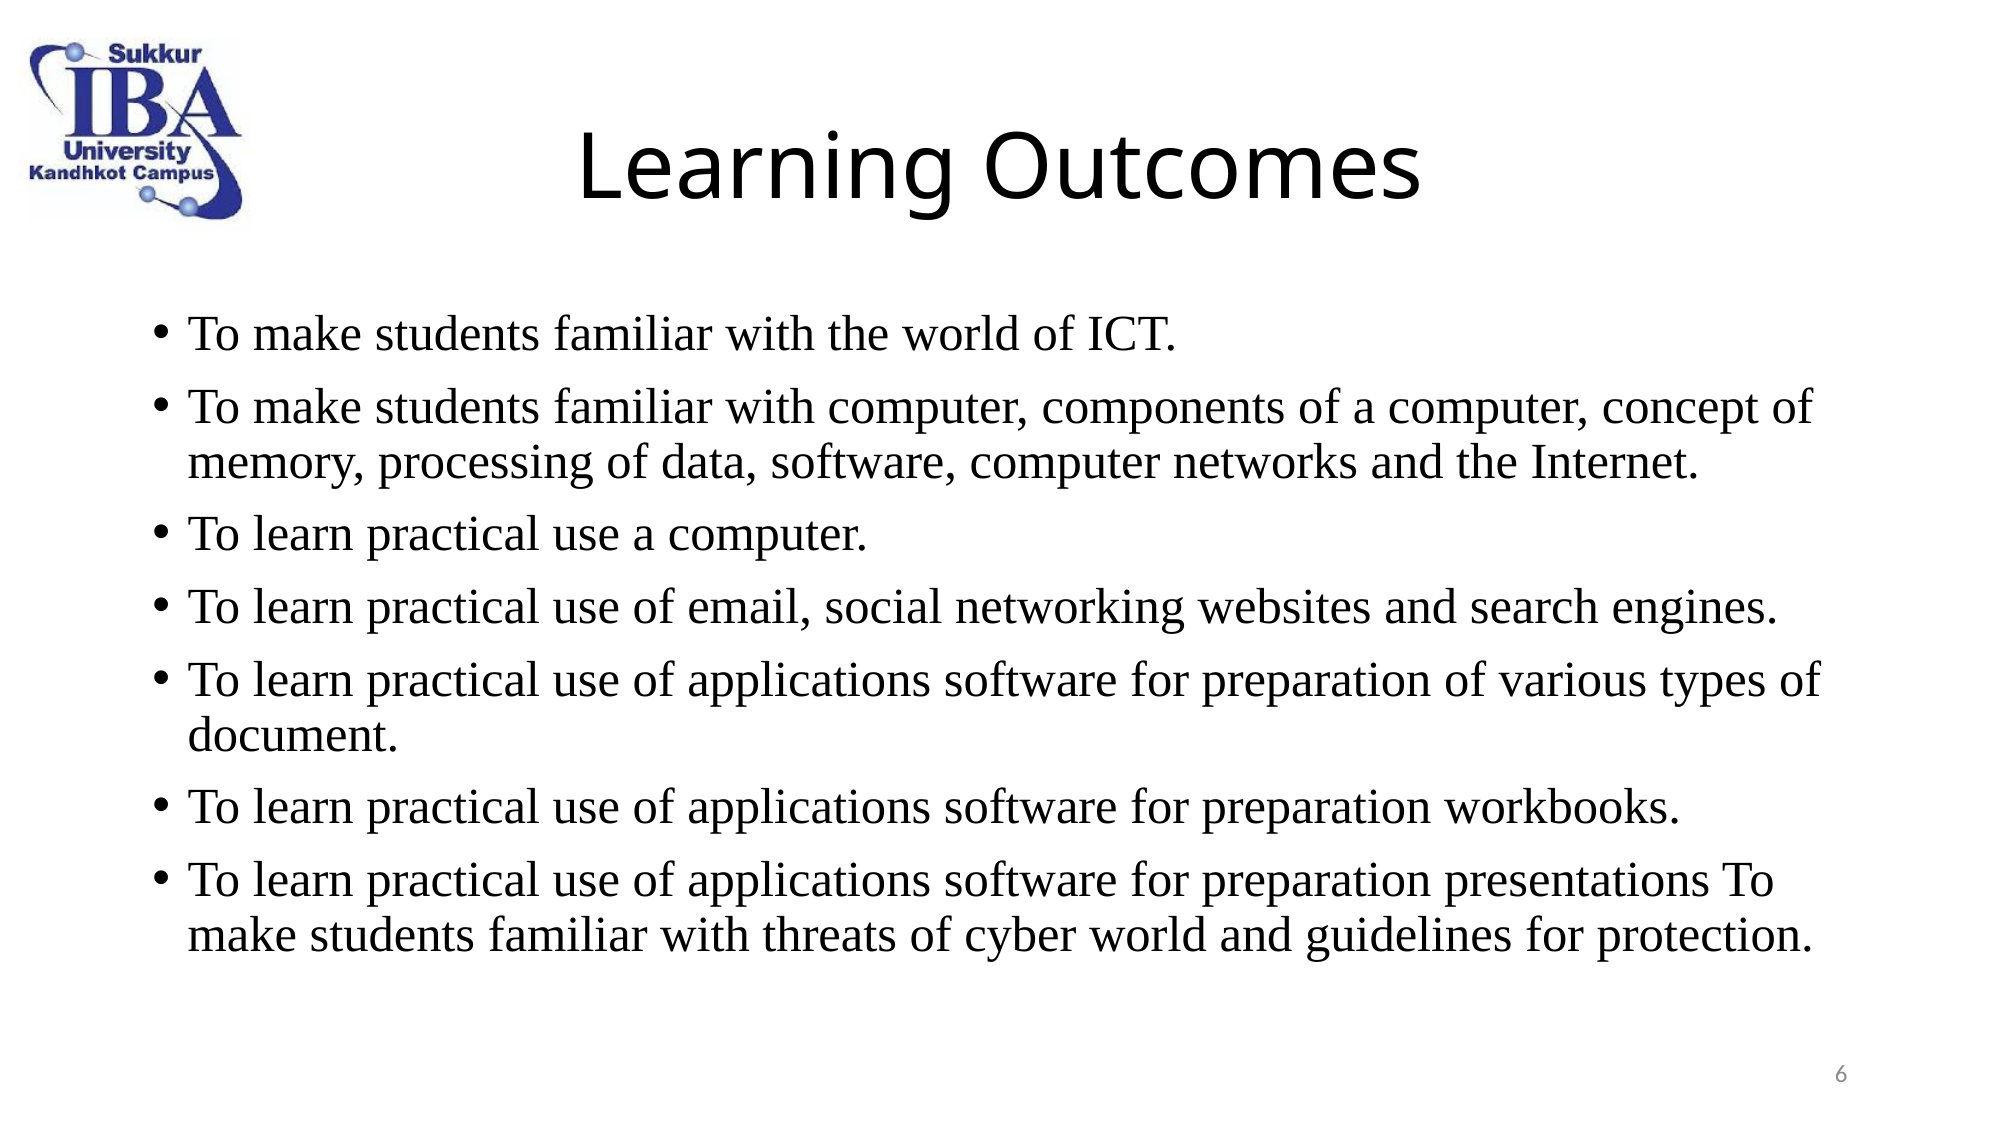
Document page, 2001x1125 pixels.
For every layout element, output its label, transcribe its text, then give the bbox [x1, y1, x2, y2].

slide_number 6 [1412, 1042, 1863, 1103]
list To make students familiar with the world of ICT. To make students familiar with computer, components of a computer, concept of memory, processing of data, software, computer networks and the Internet. To learn practical use a computer. To learn practical use of email, social networking websites and search engines. To learn practical use of applications software for preparation of various types of document. To learn practical use of applications software for preparation workbooks. To learn practical use of applications software for preparation presentations To make students familiar with threats of cyber world and guidelines for protection. [137, 299, 1863, 1081]
title Learning Outcomes [137, 59, 1863, 278]
picture [0, 0, 271, 271]
